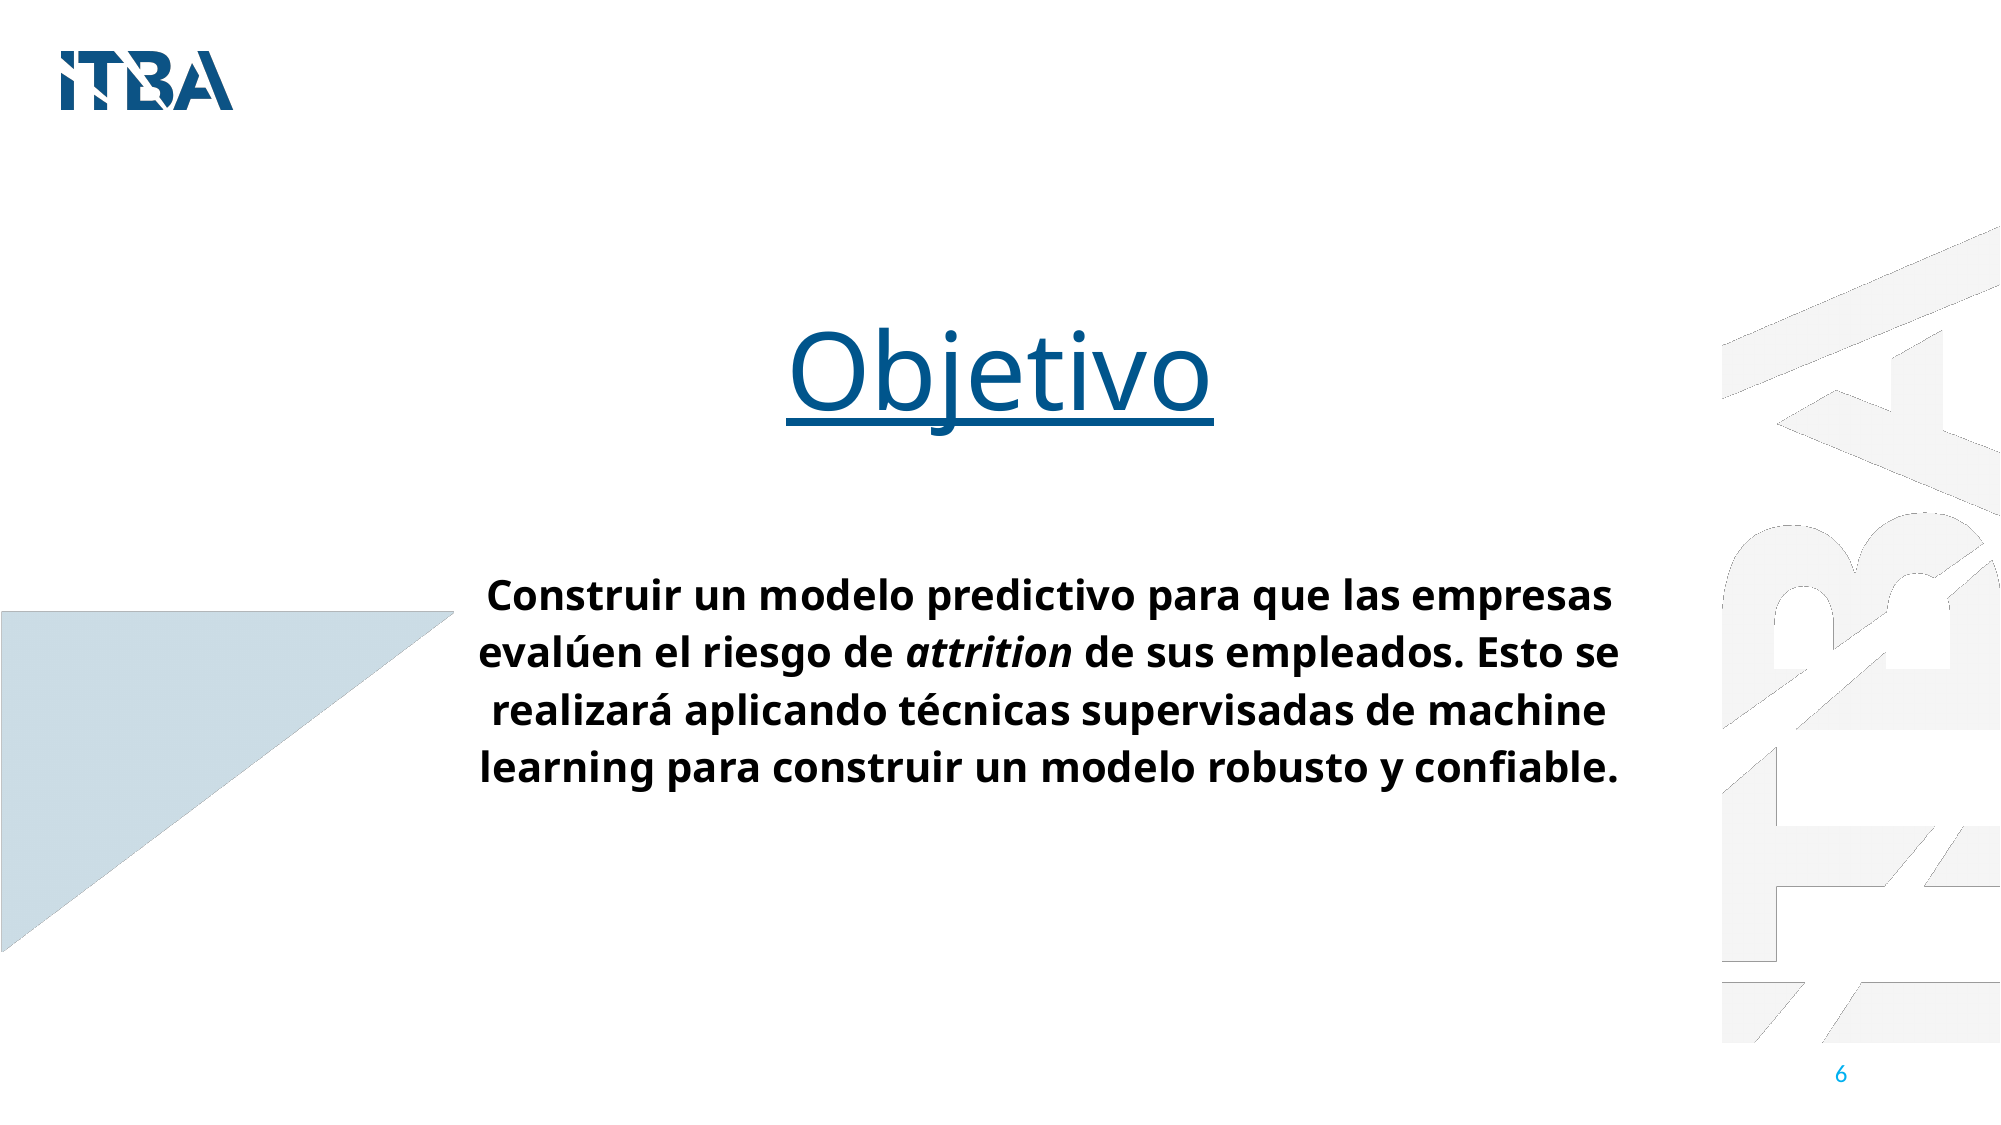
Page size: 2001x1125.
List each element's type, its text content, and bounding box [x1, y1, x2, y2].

picture [0, 611, 454, 952]
text_box Construir un modelo predictivo para que las empresas evalúen el riesgo de attrition de sus empleados. Esto se realizará aplicando técnicas supervisadas de machine learning para construir un modelo robusto y confiable. [411, 545, 1689, 806]
picture [1722, 225, 2000, 1043]
title Objetivo [651, 272, 1349, 509]
picture [61, 50, 234, 110]
slide_number ‹#› [1412, 1042, 1863, 1103]
